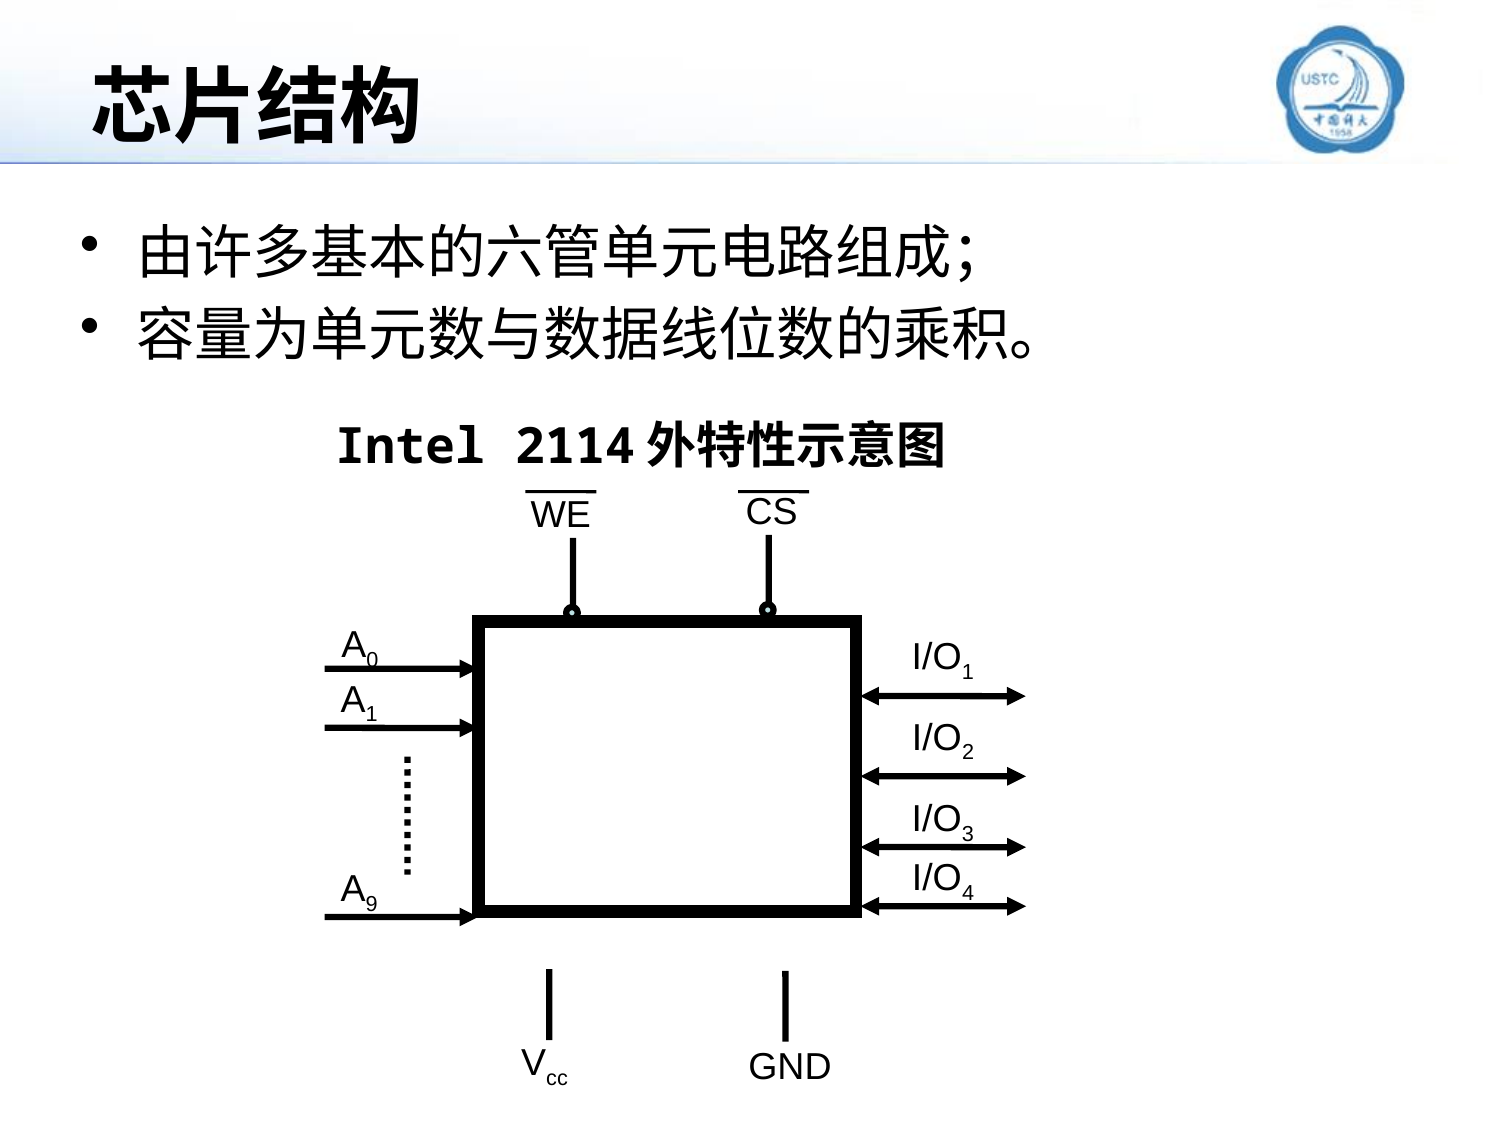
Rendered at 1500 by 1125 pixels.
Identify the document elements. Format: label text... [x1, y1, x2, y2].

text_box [324, 479, 1026, 1095]
title 芯片结构 [75, 45, 1425, 161]
list 由许多基本的六管单元电路组成； 容量为单元数与数据线位数的乘积。 [64, 208, 1412, 409]
text_box Intel 2114外特性示意图 [320, 405, 962, 481]
picture [0, 0, 1500, 164]
